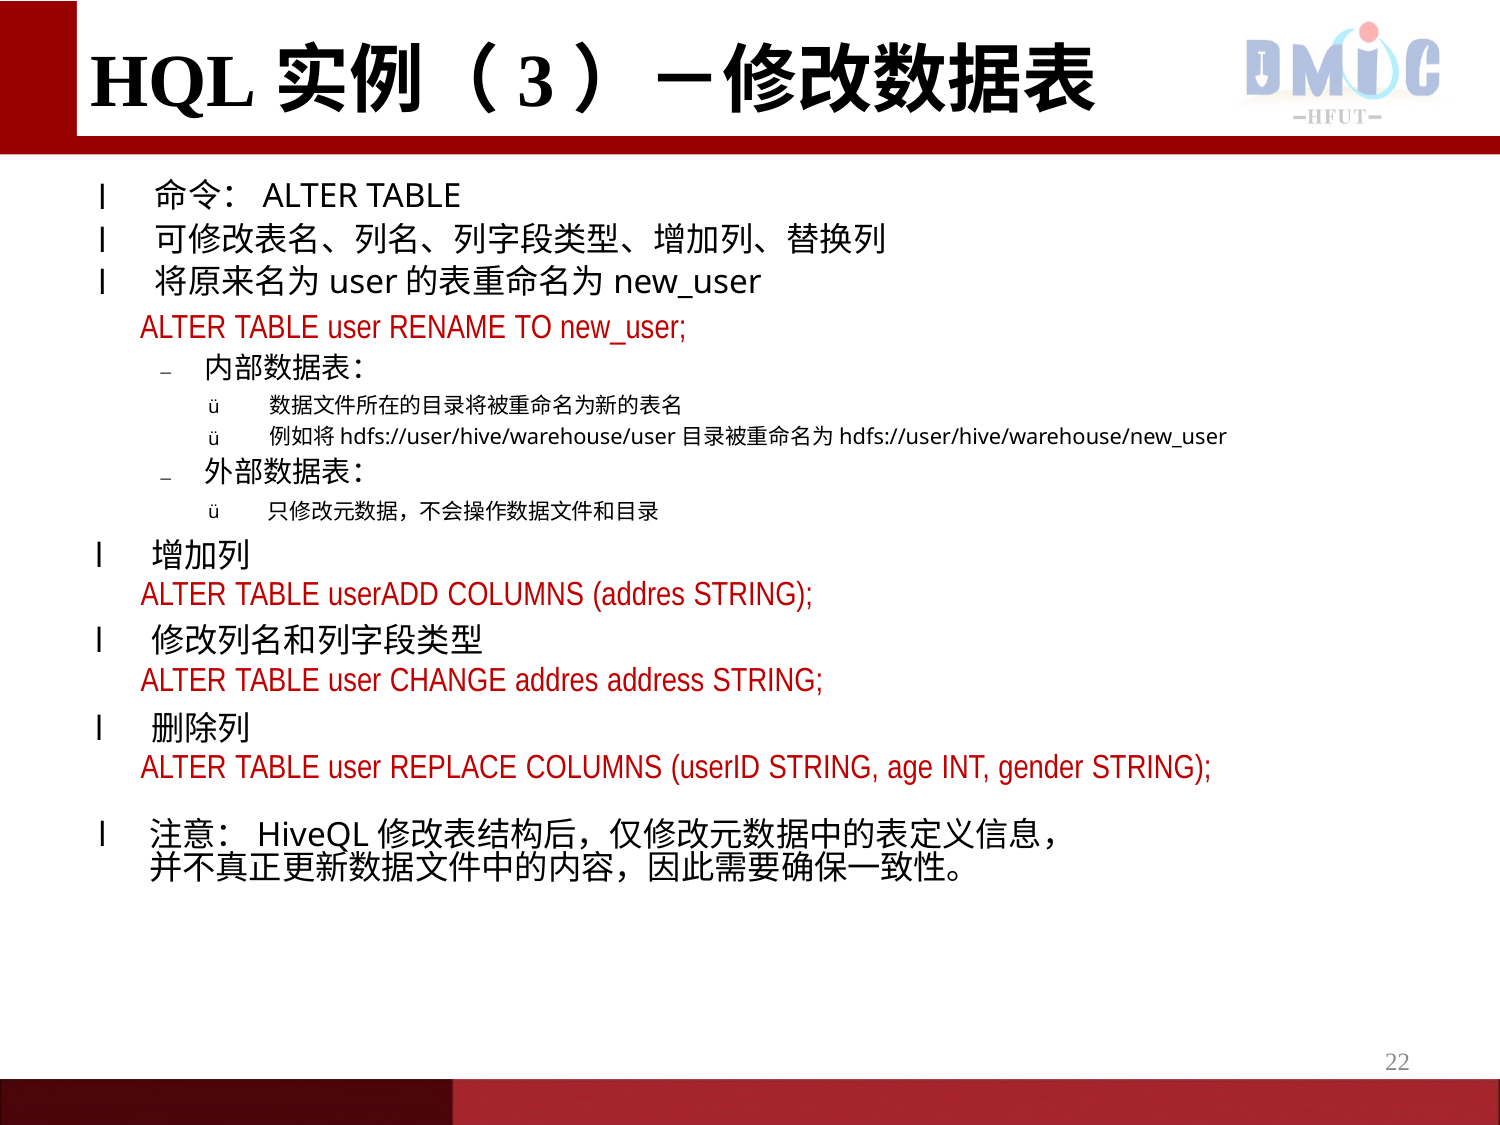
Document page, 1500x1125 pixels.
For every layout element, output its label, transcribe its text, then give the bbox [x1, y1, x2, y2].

text_box l 增加列 ALTER TABLE userADD COLUMNS (addres STRING); l 修改列名和列字段类型 ALTER TABLE user CHANGE addres address STRING; l 删除列 ALTER TABLE user REPLACE COLUMNS (userID STRING, age INT, gender STRING); [94, 540, 1212, 797]
slide_number 22 [1074, 1030, 1425, 1091]
text_box ü ü [208, 401, 224, 457]
text_box 内部数据表： [204, 355, 381, 392]
text_box l l l [98, 186, 114, 309]
text_box – [160, 361, 176, 390]
text_box 外部数据表： [204, 459, 381, 497]
text_box 注意：HiveQL修改表结构后，仅修改元数据中的表定义信息， 并不真正更新数据文件中的内容，因此需要确保一致性。 [149, 819, 1076, 894]
text_box ü [208, 505, 224, 530]
text_box 命令：ALTER TABLE 可修改表名、列名、列字段类型、增加列、替换列 将原来名为user的表重命名为new_user ALTER TABLE user RENAME TO new_user; [140, 184, 887, 353]
text_box 只修改元数据，不会操作数据文件和目录 [267, 499, 660, 532]
picture [0, 1079, 1500, 1125]
text_box l [98, 824, 114, 861]
title HQL实例（3）－修改数据表 [74, 20, 1426, 130]
text_box 数据文件所在的目录将被重命名为新的表名 例如将hdfs://user/hive/warehouse/user目录被重命名为hdfs://user/hive/warehouse/new_user [269, 392, 1228, 457]
text_box – [160, 467, 176, 496]
